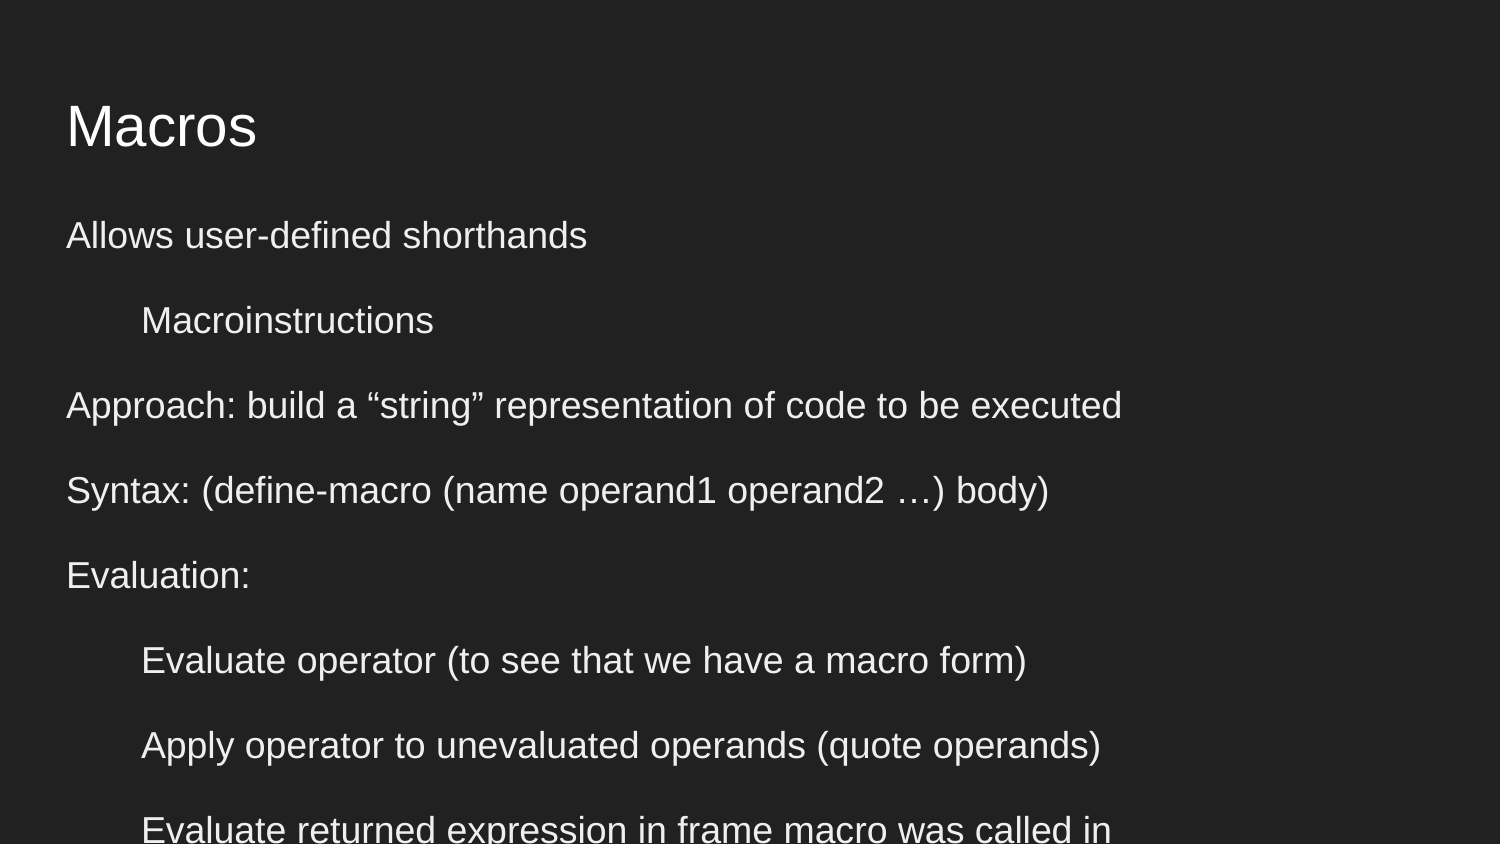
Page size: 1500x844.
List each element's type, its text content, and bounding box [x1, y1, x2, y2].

list Allows user-defined shorthands Macroinstructions Approach: build a “string” representation of code to be executed Syntax: (define-macro (name operand1 operand2 …) body) Evaluation: Evaluate operator (to see that we have a macro form) Apply operator to unevaluated operands (quote operands) Evaluate returned expression in frame macro was called in [51, 189, 1449, 750]
title Macros [51, 72, 1449, 167]
